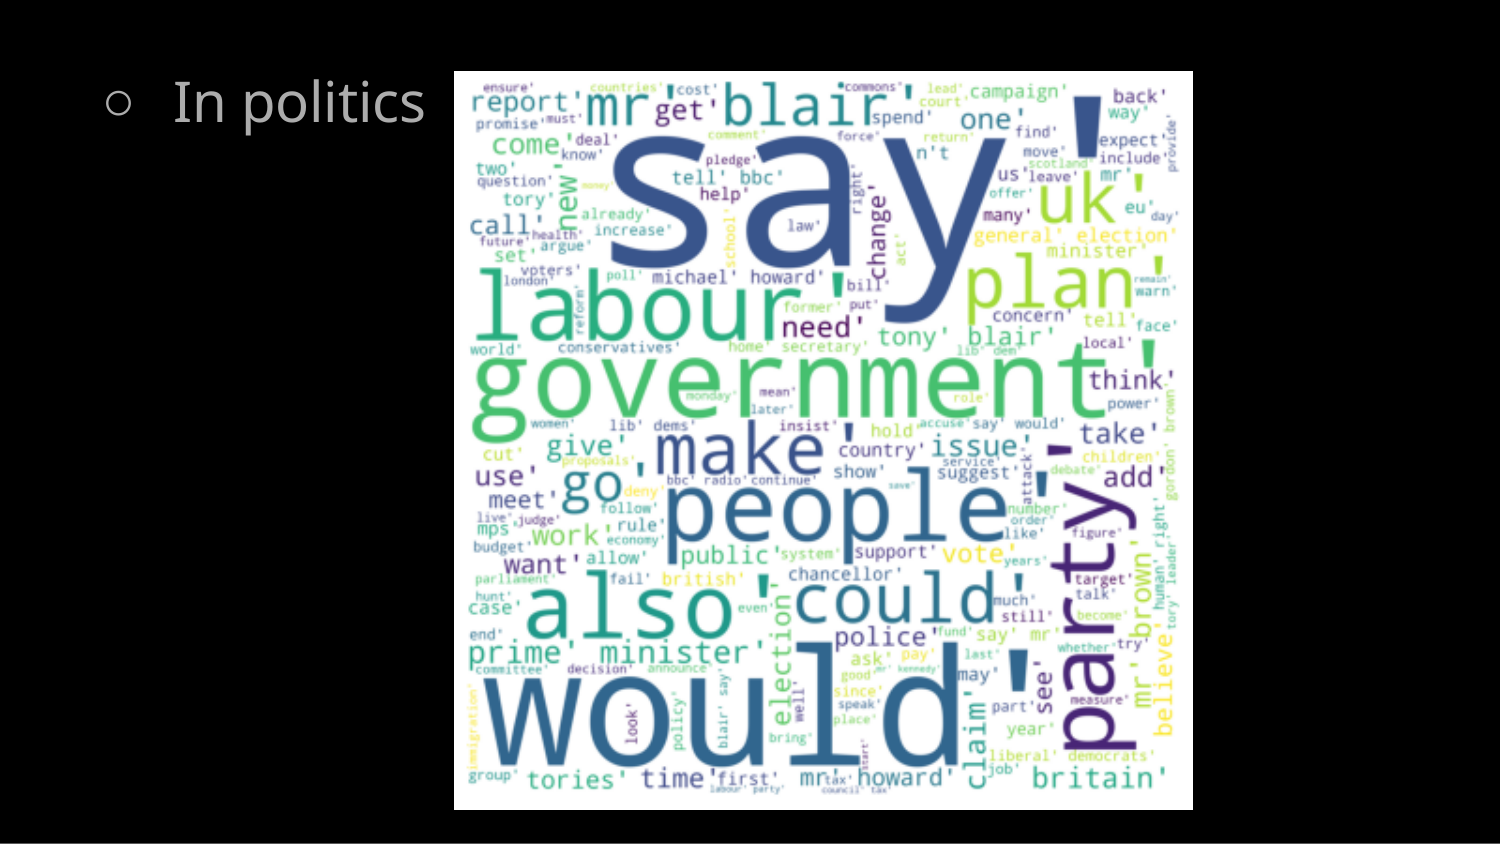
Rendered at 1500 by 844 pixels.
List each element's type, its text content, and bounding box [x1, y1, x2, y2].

text_box In politics [10, 59, 442, 142]
picture [454, 71, 1193, 810]
